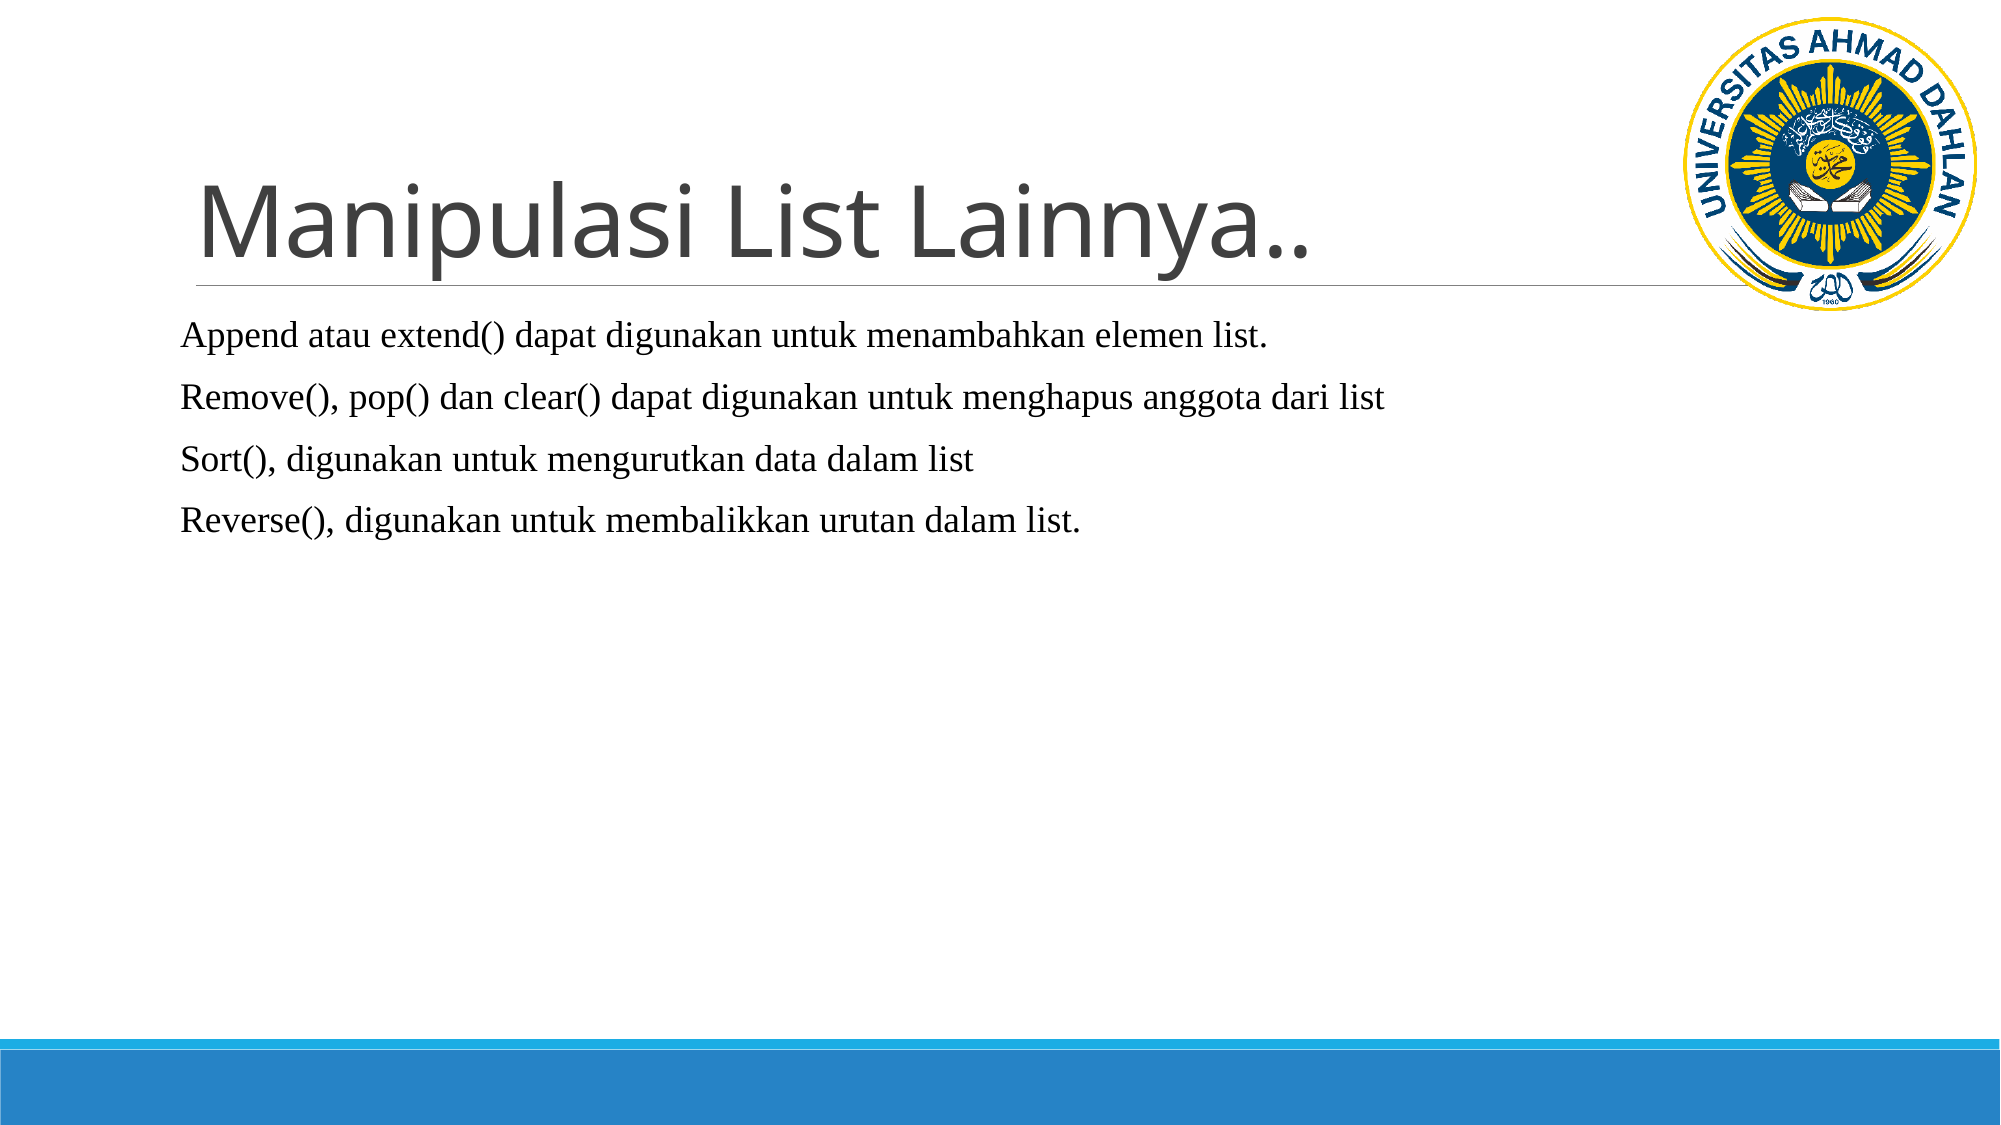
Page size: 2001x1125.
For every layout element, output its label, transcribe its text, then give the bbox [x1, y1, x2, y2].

title Manipulasi List Lainnya.. [180, 47, 1680, 285]
list Append atau extend() dapat digunakan untuk menambahkan elemen list. Remove(), pop() dan clear() dapat digunakan untuk menghapus anggota dari list Sort(), digunakan untuk mengurutkan data dalam list Reverse(), digunakan untuk membalikkan urutan dalam list. [180, 302, 1830, 963]
picture [1683, 16, 1978, 311]
